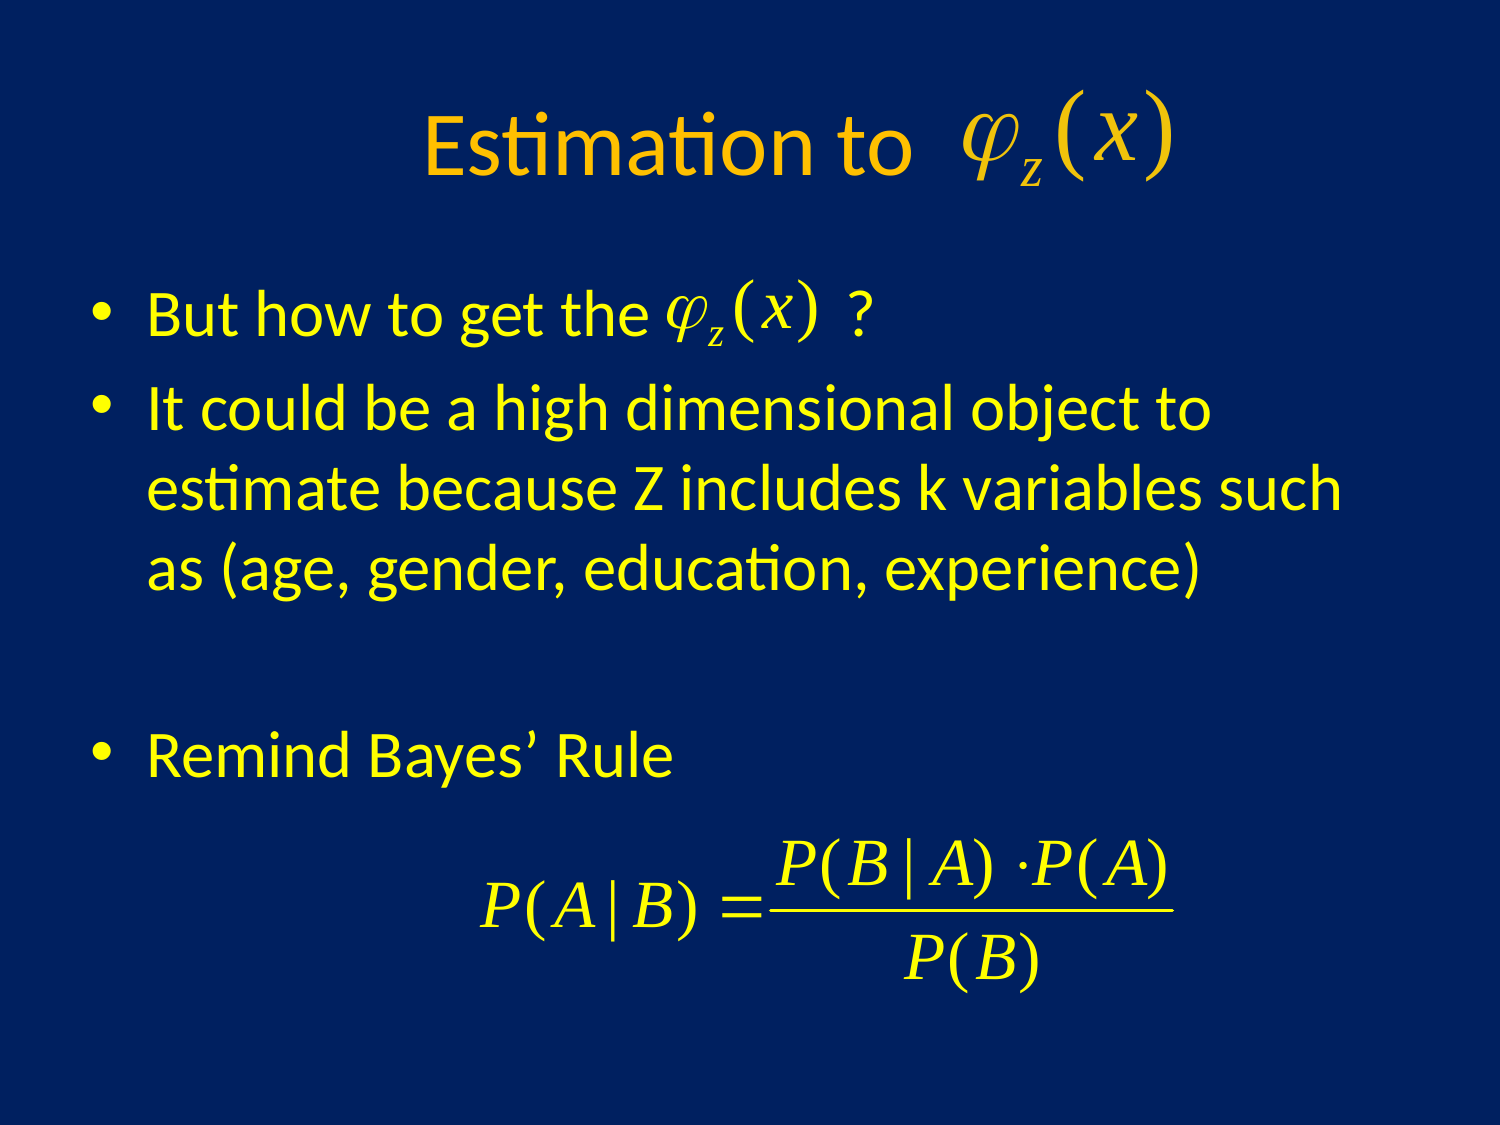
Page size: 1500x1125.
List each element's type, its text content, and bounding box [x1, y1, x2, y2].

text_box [655, 257, 833, 364]
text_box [948, 58, 1192, 212]
list But how to get the ? It could be a high dimensional object to estimate because Z includes k variables such as (age, gender, education, experience) Remind Bayes’ Rule [75, 262, 1425, 1067]
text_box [468, 820, 1184, 1007]
title Estimation to [75, 45, 1425, 233]
